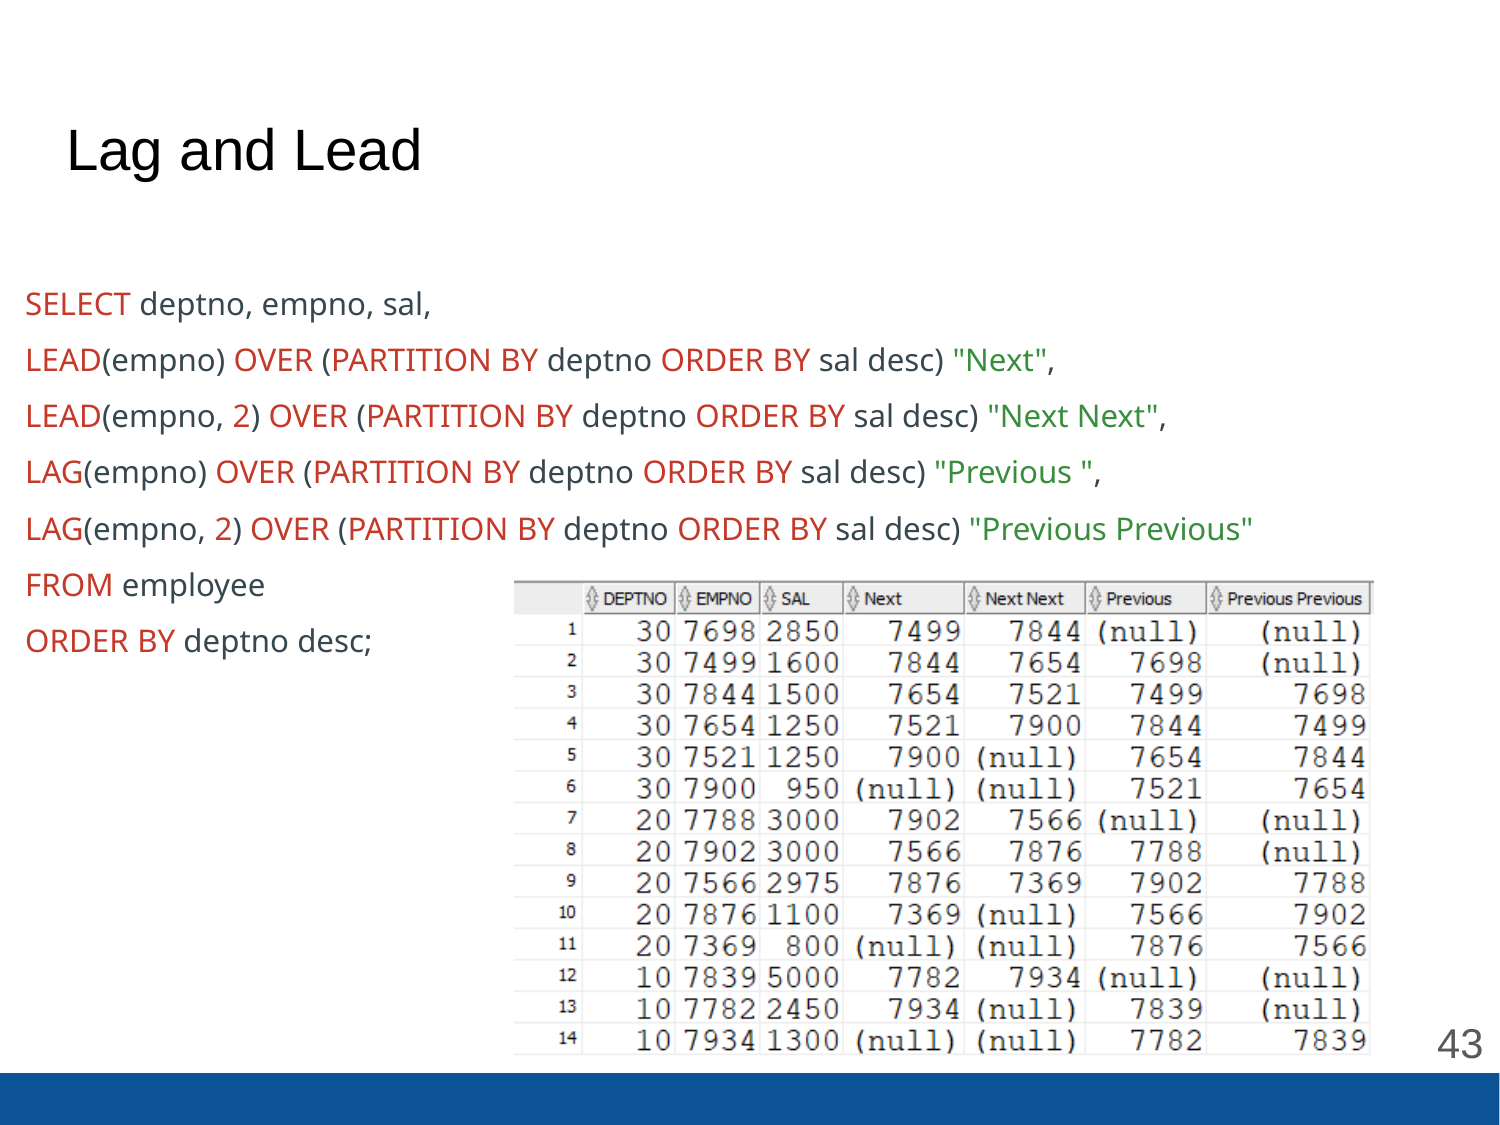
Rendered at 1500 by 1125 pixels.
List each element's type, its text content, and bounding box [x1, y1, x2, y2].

slide_number ‹#› [1402, 999, 1499, 1086]
title Lag and Lead [51, 97, 1449, 223]
picture [514, 580, 1374, 1061]
text_box SELECT deptno, empno, sal, LEAD(empno) OVER (PARTITION BY deptno ORDER BY sal desc) "Next", LEAD(empno, 2) OVER (PARTITION BY deptno ORDER BY sal desc) "Next Next", LAG(empno) OVER (PARTITION BY deptno ORDER BY sal desc) "Previous ", LAG(empno, 2) OVER (PARTITION BY deptno ORDER BY sal desc) "Previous Previous" FROM employee ORDER BY deptno desc; [10, 250, 1500, 730]
